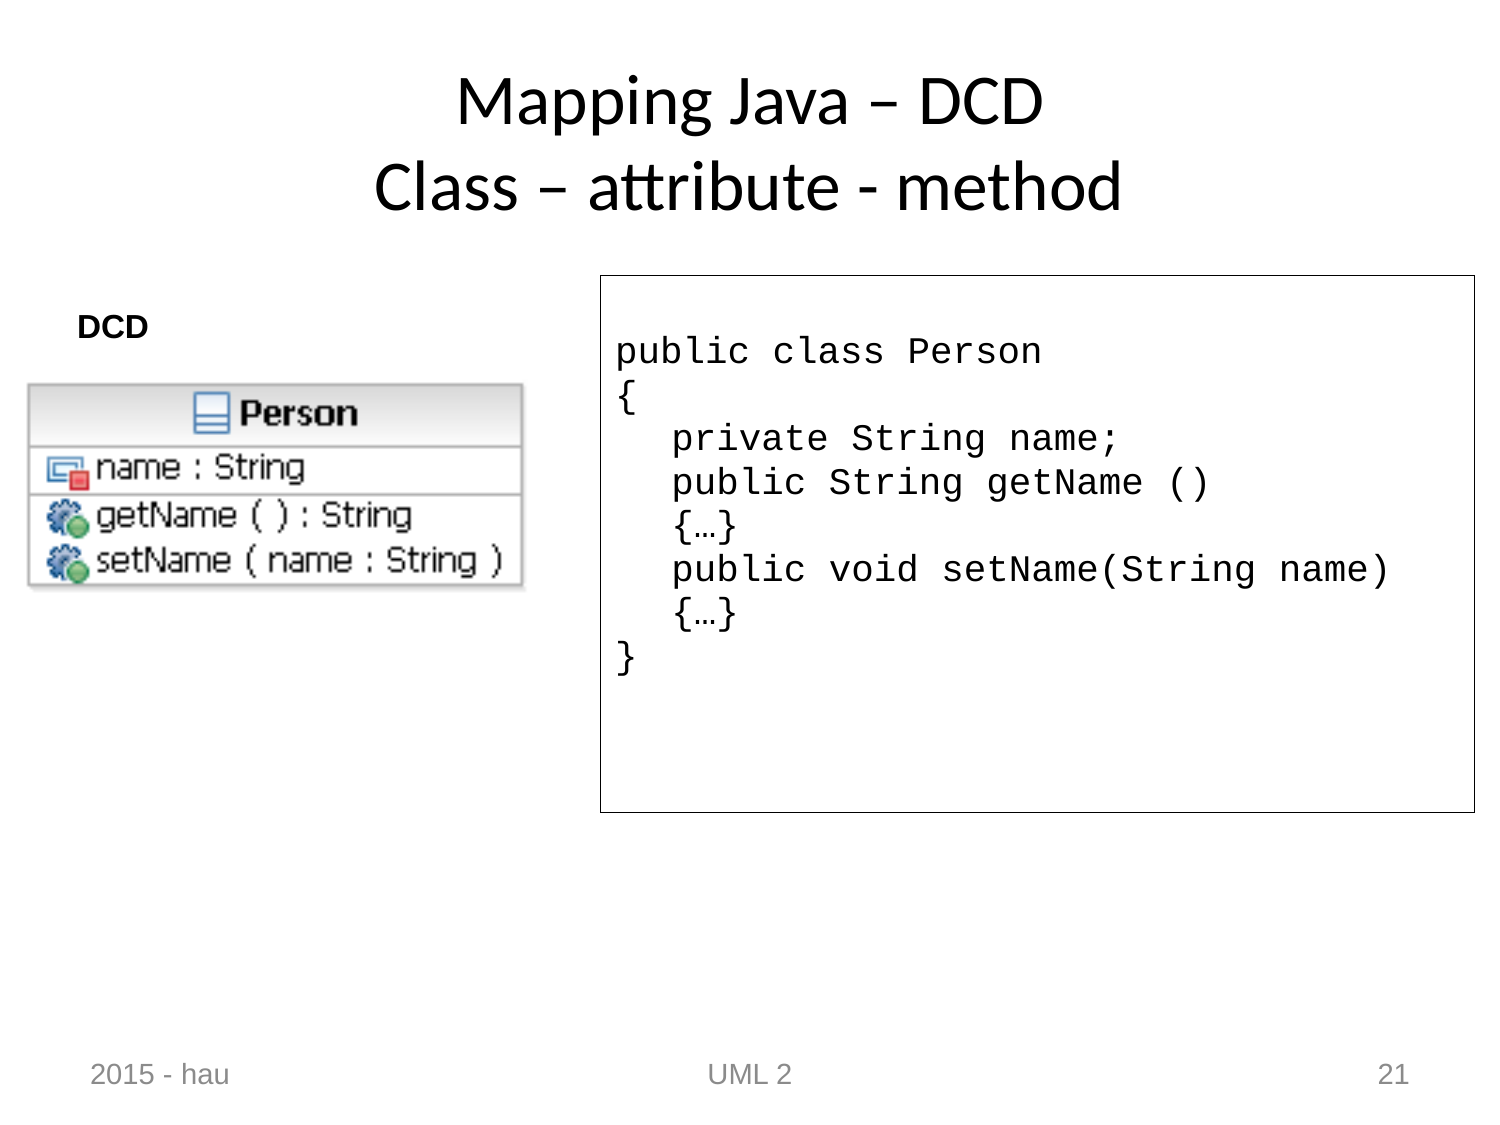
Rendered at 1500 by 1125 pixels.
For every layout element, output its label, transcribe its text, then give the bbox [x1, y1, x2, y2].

picture [0, 355, 576, 644]
footer UML 2 [512, 1042, 988, 1103]
title Mapping Java – DCD Class – attribute - method [75, 45, 1425, 233]
slide_number 21 [1074, 1042, 1425, 1103]
text_box DCD [62, 297, 213, 353]
list public class Person { private String name; public String getName () {…} public void setName(String name) {…} } [600, 275, 1475, 813]
slide_number 2015 - hau [75, 1042, 425, 1103]
